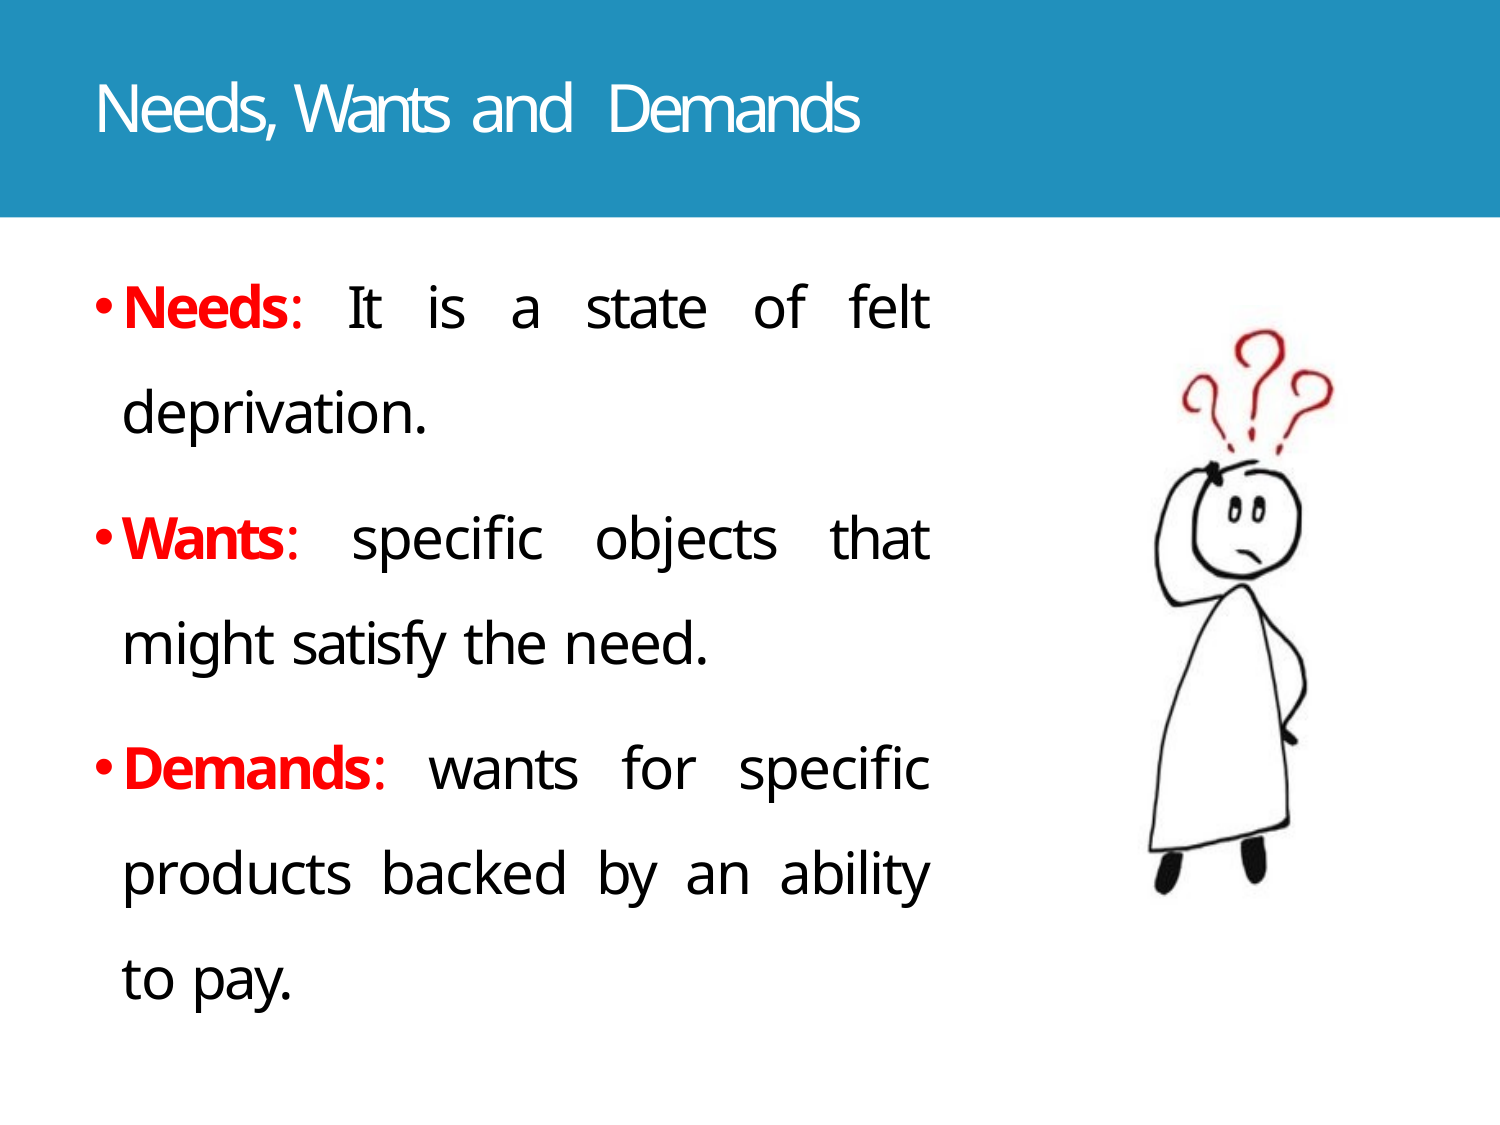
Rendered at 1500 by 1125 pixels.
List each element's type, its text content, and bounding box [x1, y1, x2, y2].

list Needs: It is a state of felt deprivation. Wants: specific objects that might satisfy the need. Demands: wants for specific products backed by an ability to pay. [77, 228, 947, 1105]
text_box [968, 305, 1500, 908]
title Needs, Wants and Demands [77, 0, 1500, 218]
